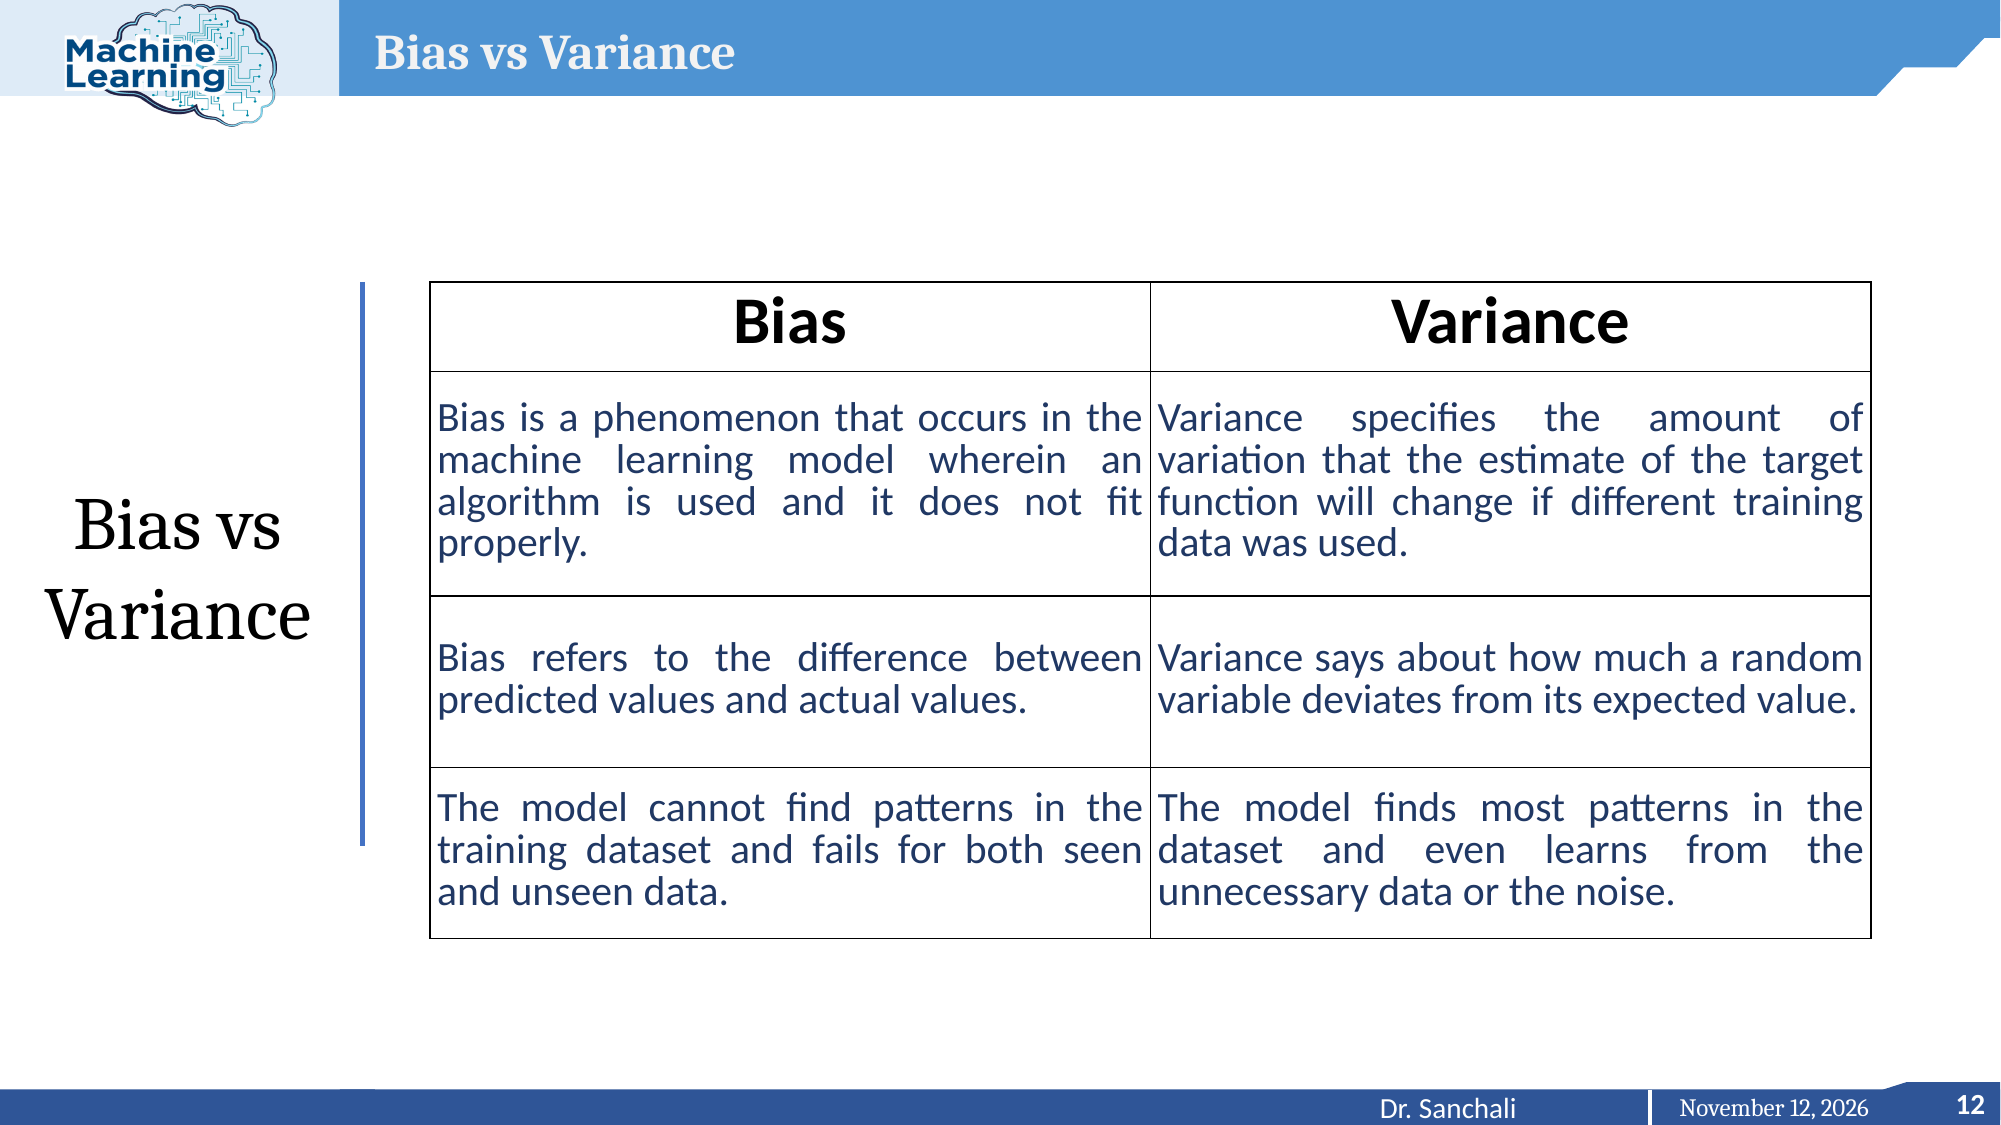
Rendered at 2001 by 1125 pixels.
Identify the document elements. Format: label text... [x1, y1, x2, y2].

table_cell Variance says about how much a random variable deviates from its expected value. [1151, 597, 1870, 767]
text_box Bias vs Variance [359, 11, 1938, 87]
text_box Bias vs Variance [15, 106, 341, 1022]
picture [64, 0, 290, 106]
table_cell Variance specifies the amount of variation that the estimate of the target function will change if different training data was used. [1151, 372, 1870, 595]
table_cell The model finds most patterns in the dataset and even learns from the unnecessary data or the noise. [1151, 768, 1870, 938]
table_header Variance [1151, 283, 1870, 371]
table_cell Bias refers to the difference between predicted values and actual values. [431, 597, 1150, 767]
table_cell Bias is a phenomenon that occurs in the machine learning model wherein an algorithm is used and it does not fit properly. [431, 372, 1150, 595]
table_header Bias [431, 283, 1150, 371]
table_cell The model cannot find patterns in the training dataset and fails for both seen and unseen data. [431, 768, 1150, 938]
